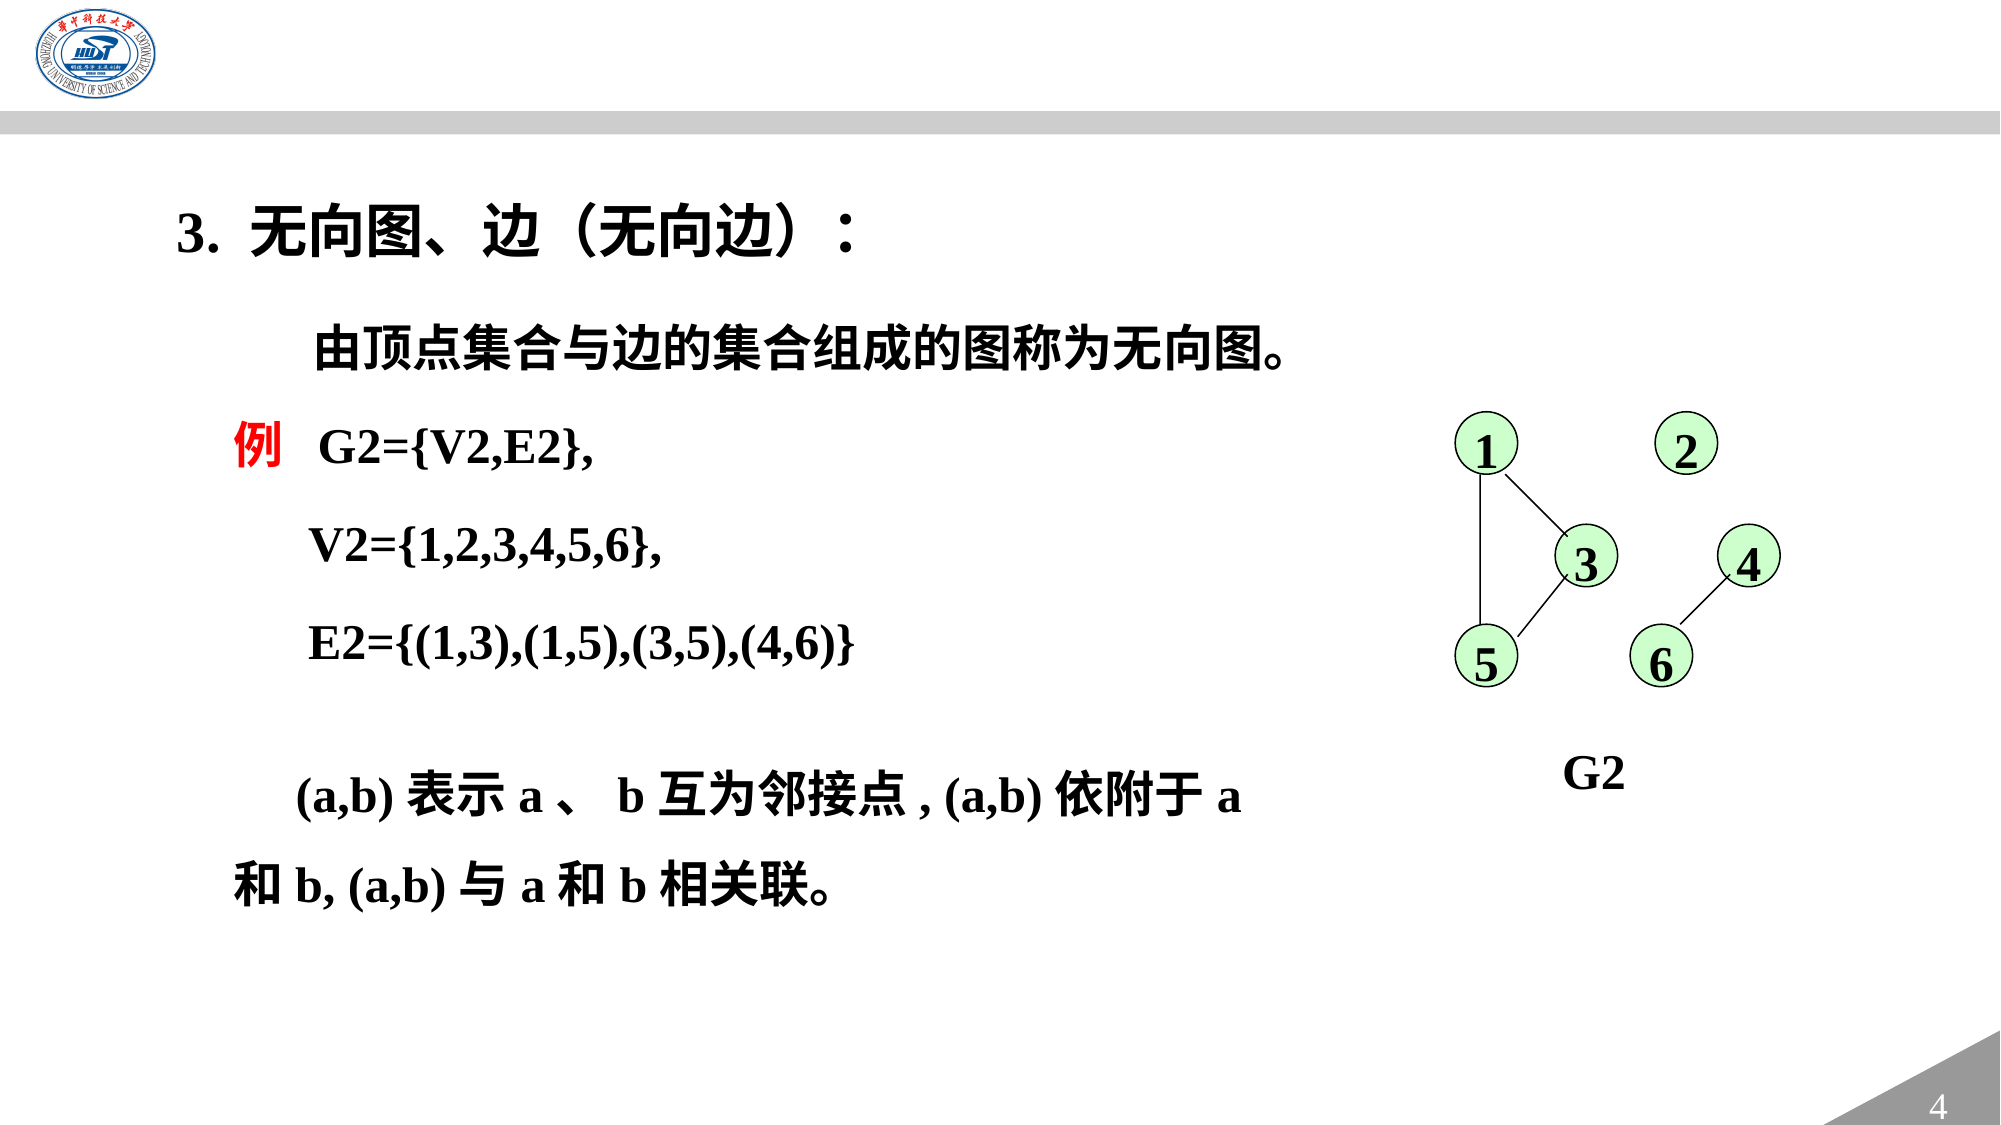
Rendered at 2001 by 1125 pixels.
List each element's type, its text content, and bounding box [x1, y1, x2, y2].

text_box 由顶点集合与边的集合组成的图称为无向图。 例 G2={V2,E2}, V2={1,2,3,4,5,6}, E2={(1,3),(1,5),(3,5),(4,6)} (a,b)表示a、b互为邻接点, (a,b)依附于a和b, (a,b)与a和b相关联。 [218, 296, 1312, 920]
picture [35, 8, 156, 99]
text_box G2 [1547, 720, 1641, 807]
text_box 3. 无向图、边（无向边）： [162, 173, 1618, 272]
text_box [1455, 411, 1781, 687]
